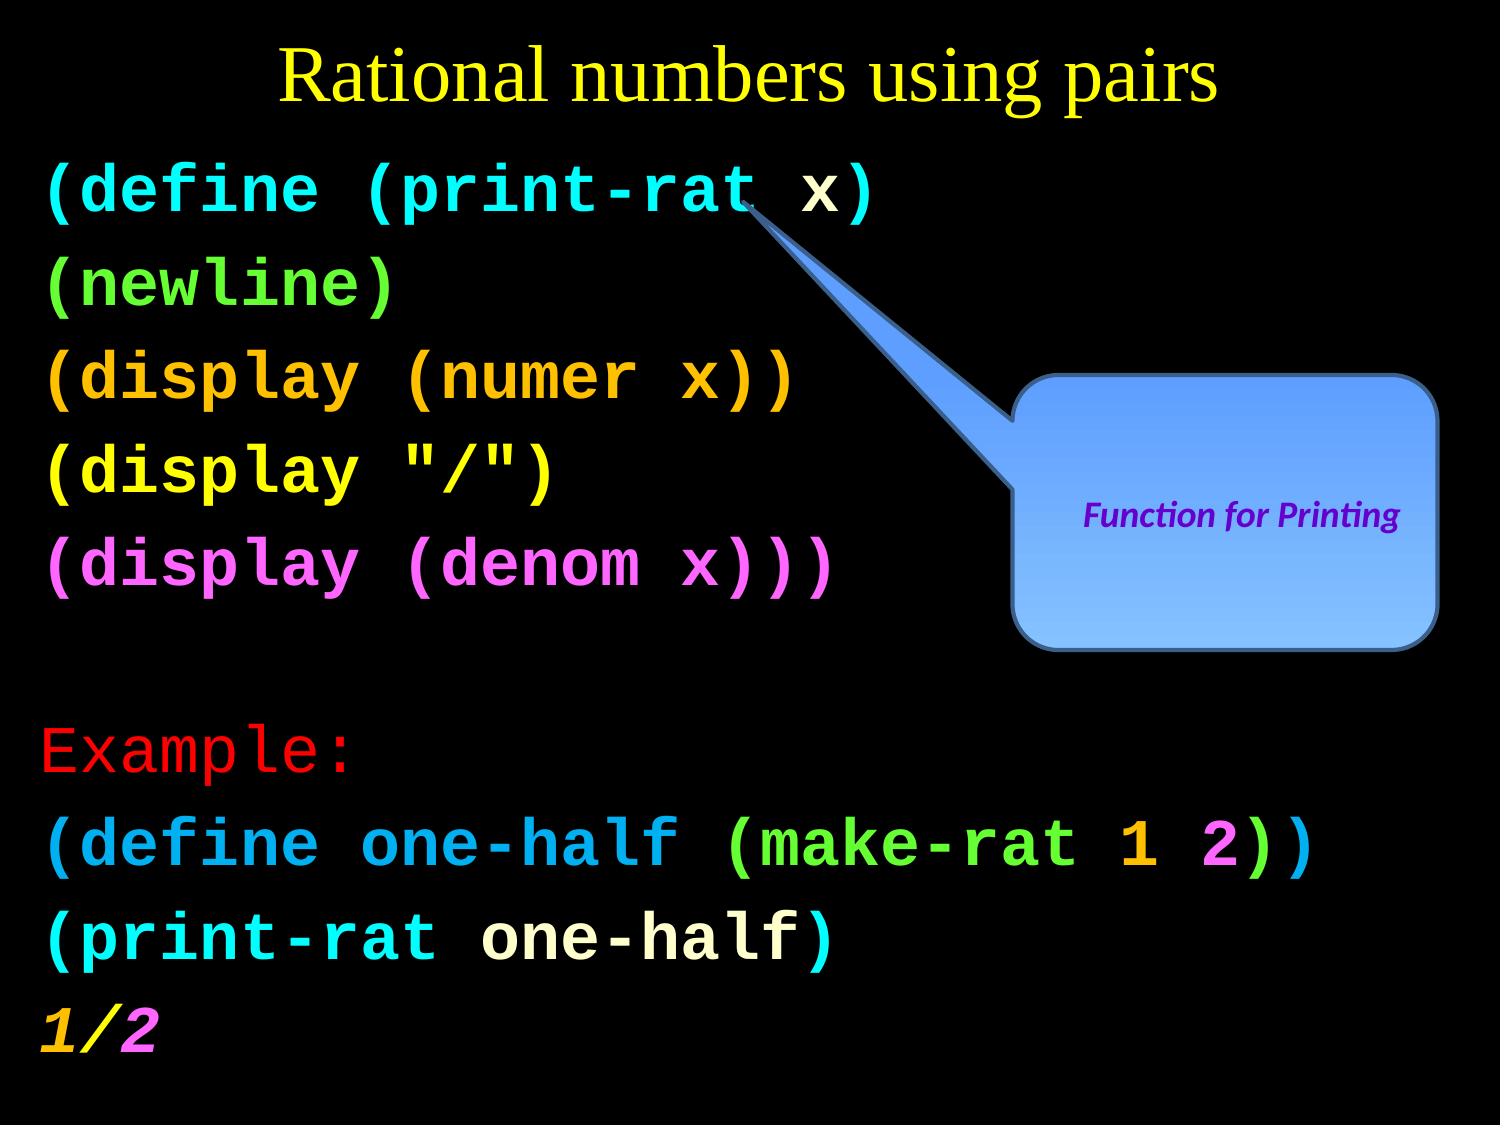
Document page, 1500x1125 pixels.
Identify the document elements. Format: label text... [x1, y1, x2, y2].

subtitle (define (print-rat x) (newline) (display (numer x)) (display "/") (display (denom x))) Example: (define one-half (make-rat 1 2)) (print-rat one-half) 1/2 [24, 137, 1500, 1075]
text_box Function for Printing [741, 200, 1440, 653]
title Rational numbers using pairs [112, 12, 1388, 125]
